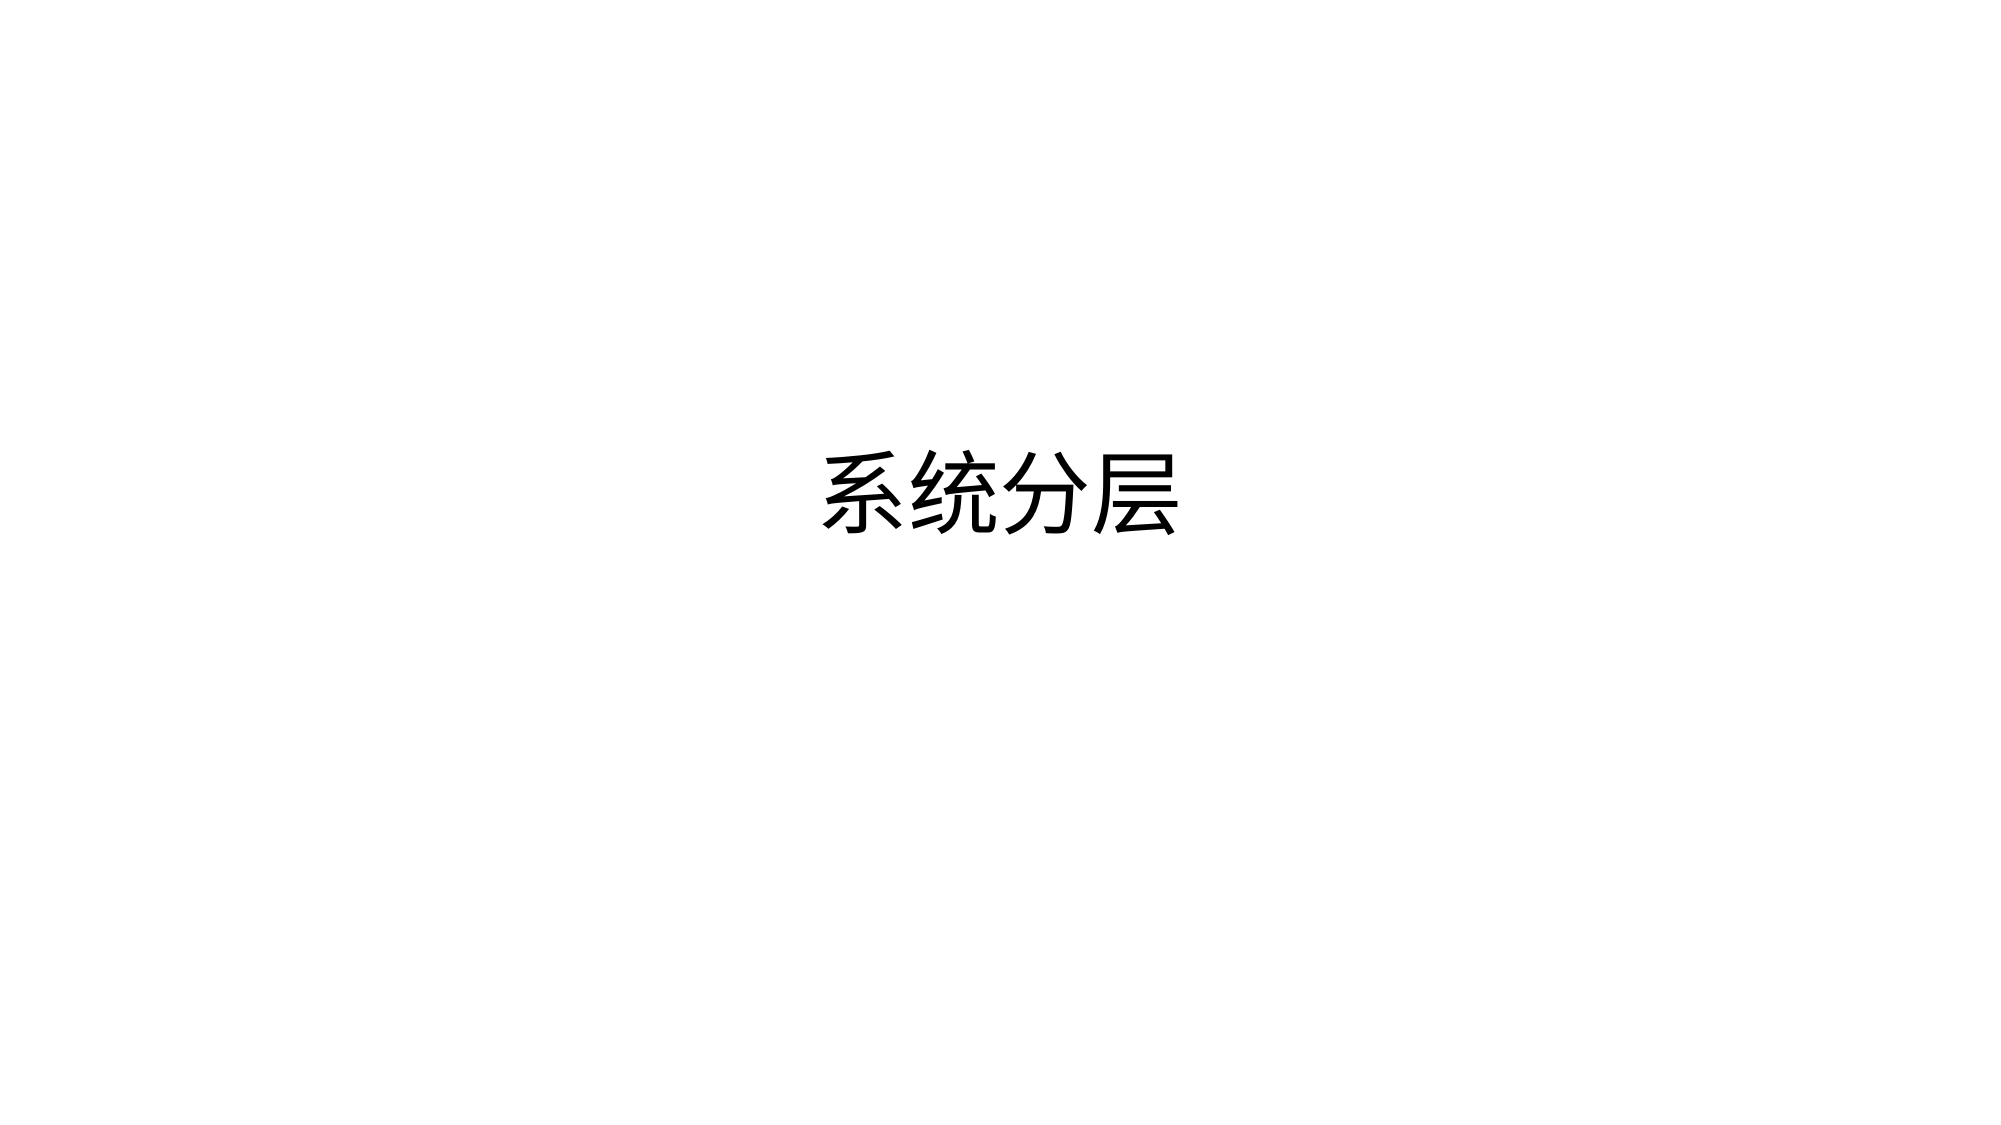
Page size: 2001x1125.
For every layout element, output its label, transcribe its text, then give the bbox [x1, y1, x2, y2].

text_box 系统分层 [137, 389, 1863, 607]
